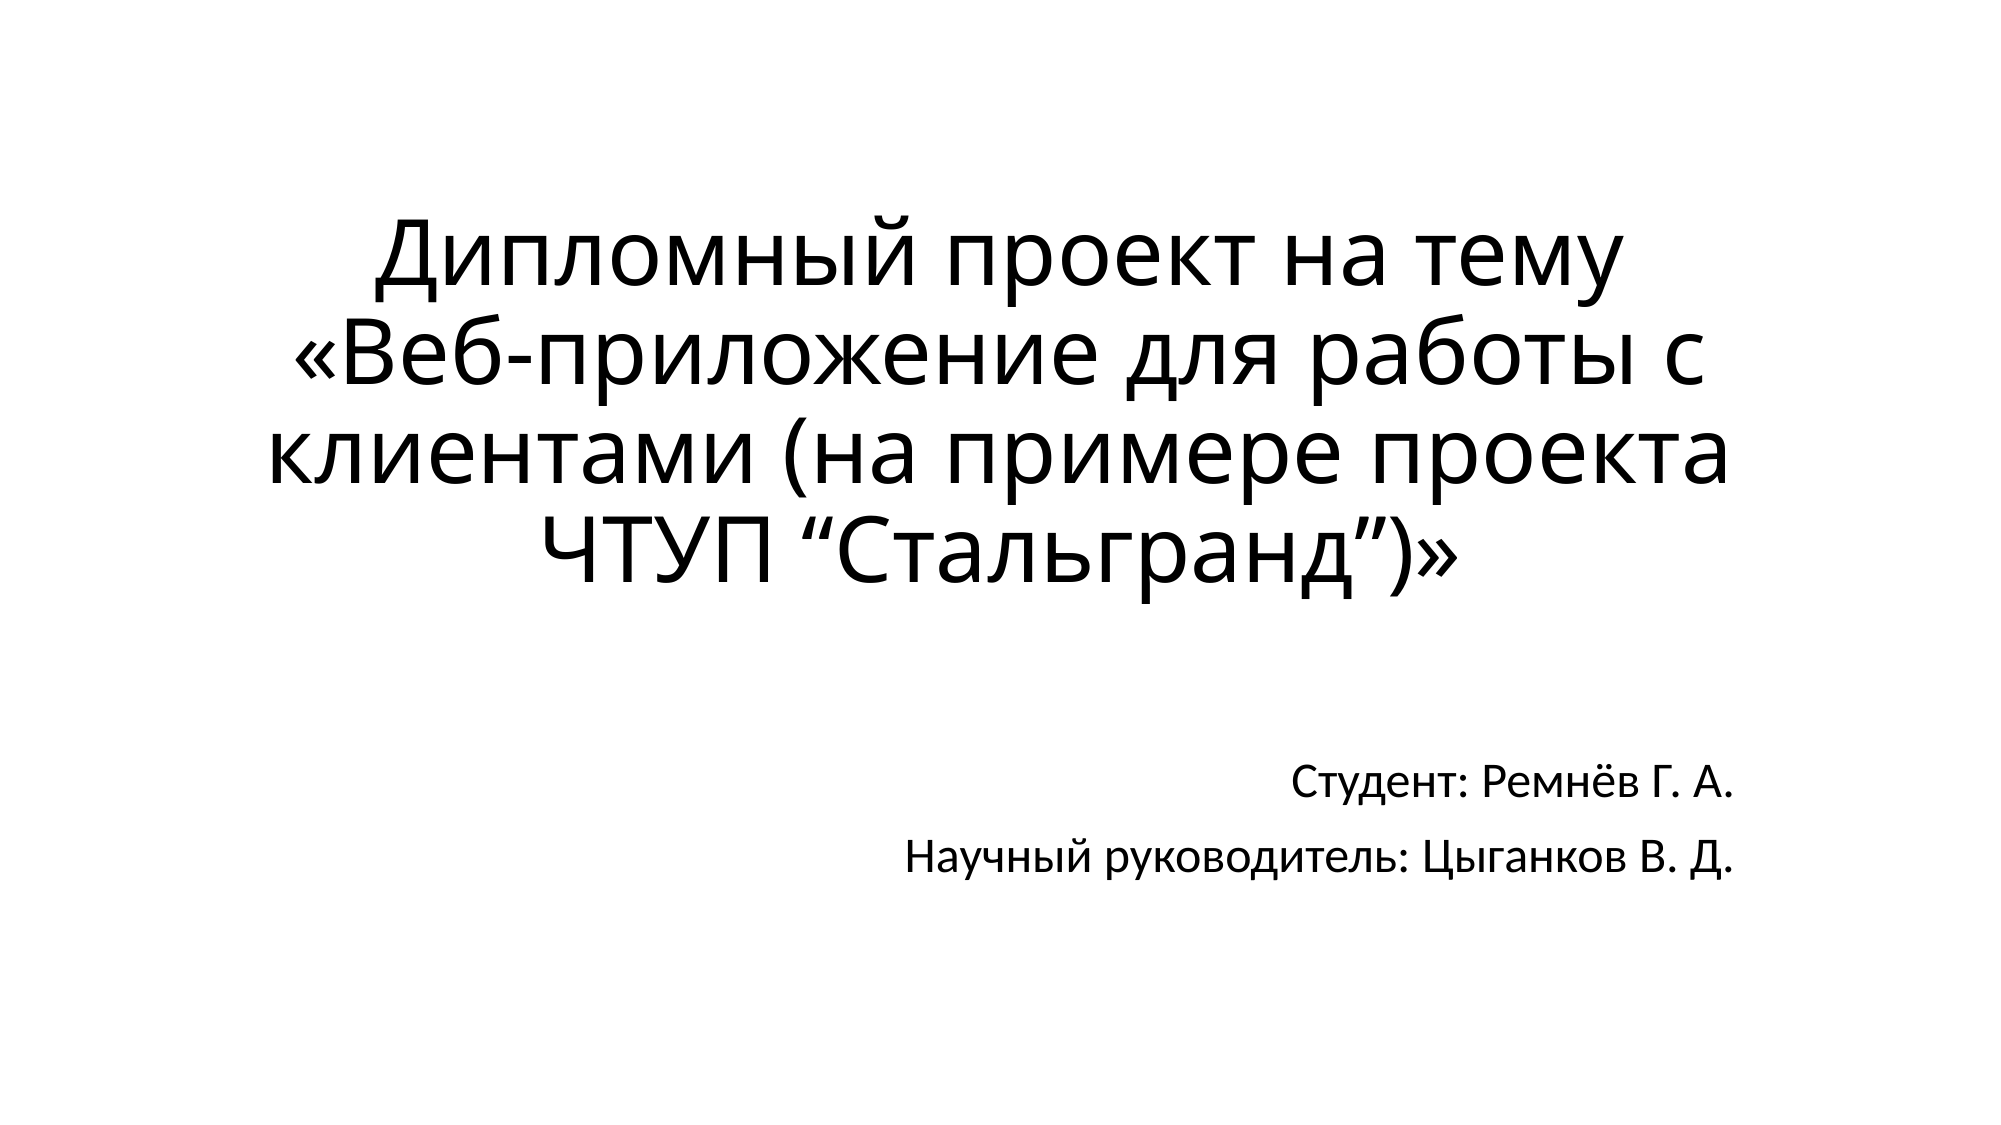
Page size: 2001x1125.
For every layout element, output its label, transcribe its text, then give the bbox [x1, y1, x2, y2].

title Дипломный проект на тему «Веб-приложение для работы с клиентами (на примере проекта ЧТУП “Стальгранд”)» [249, 218, 1750, 590]
subtitle Студент: Ремнёв Г. А. Научный руководитель: Цыганков В. Д. [249, 590, 1750, 922]
